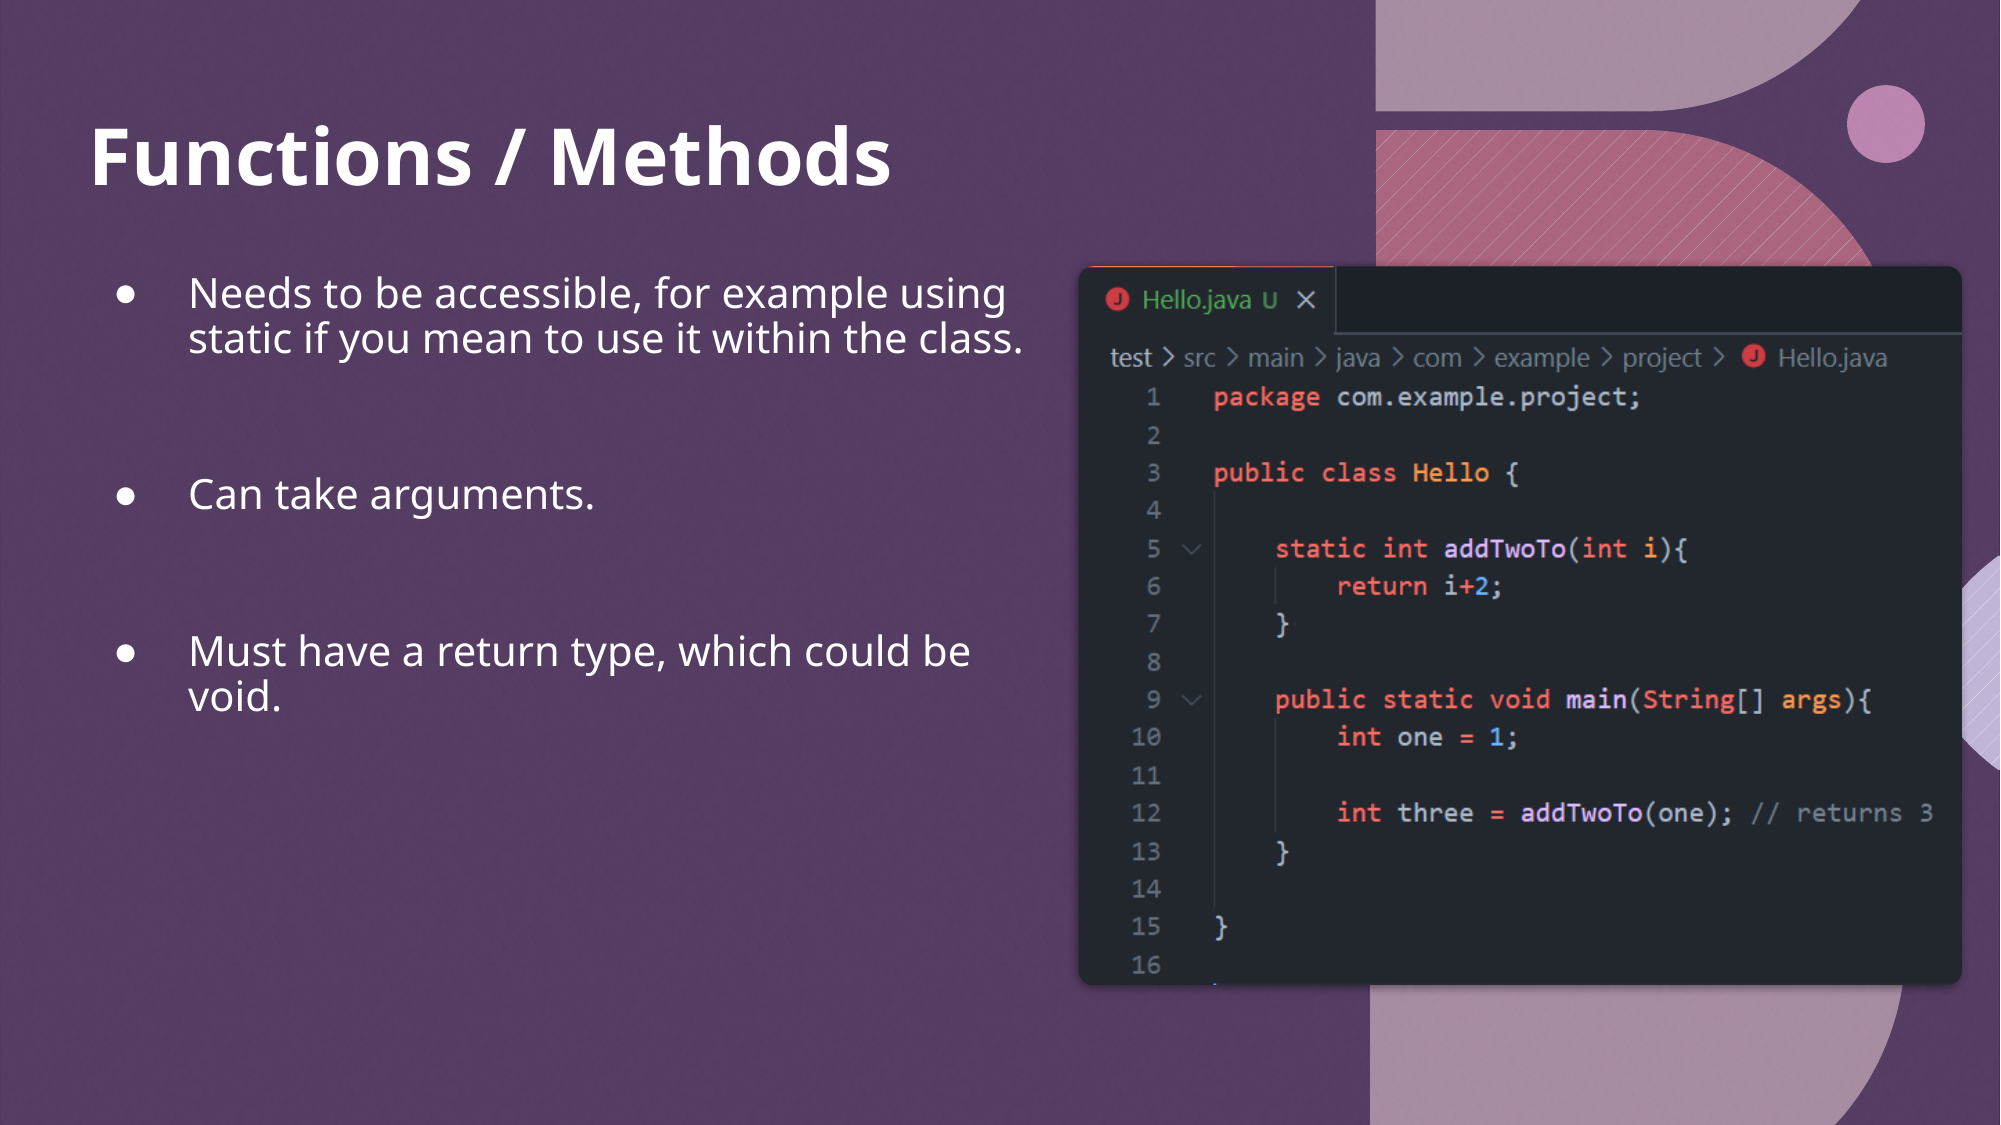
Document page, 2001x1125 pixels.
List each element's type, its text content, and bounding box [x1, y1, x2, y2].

list Needs to be accessible, for example using static if you mean to use it within the class. Can take arguments. Must have a return type, which could be void. [68, 252, 1051, 1000]
title Functions / Methods [68, 97, 1932, 223]
picture [1078, 266, 1962, 985]
